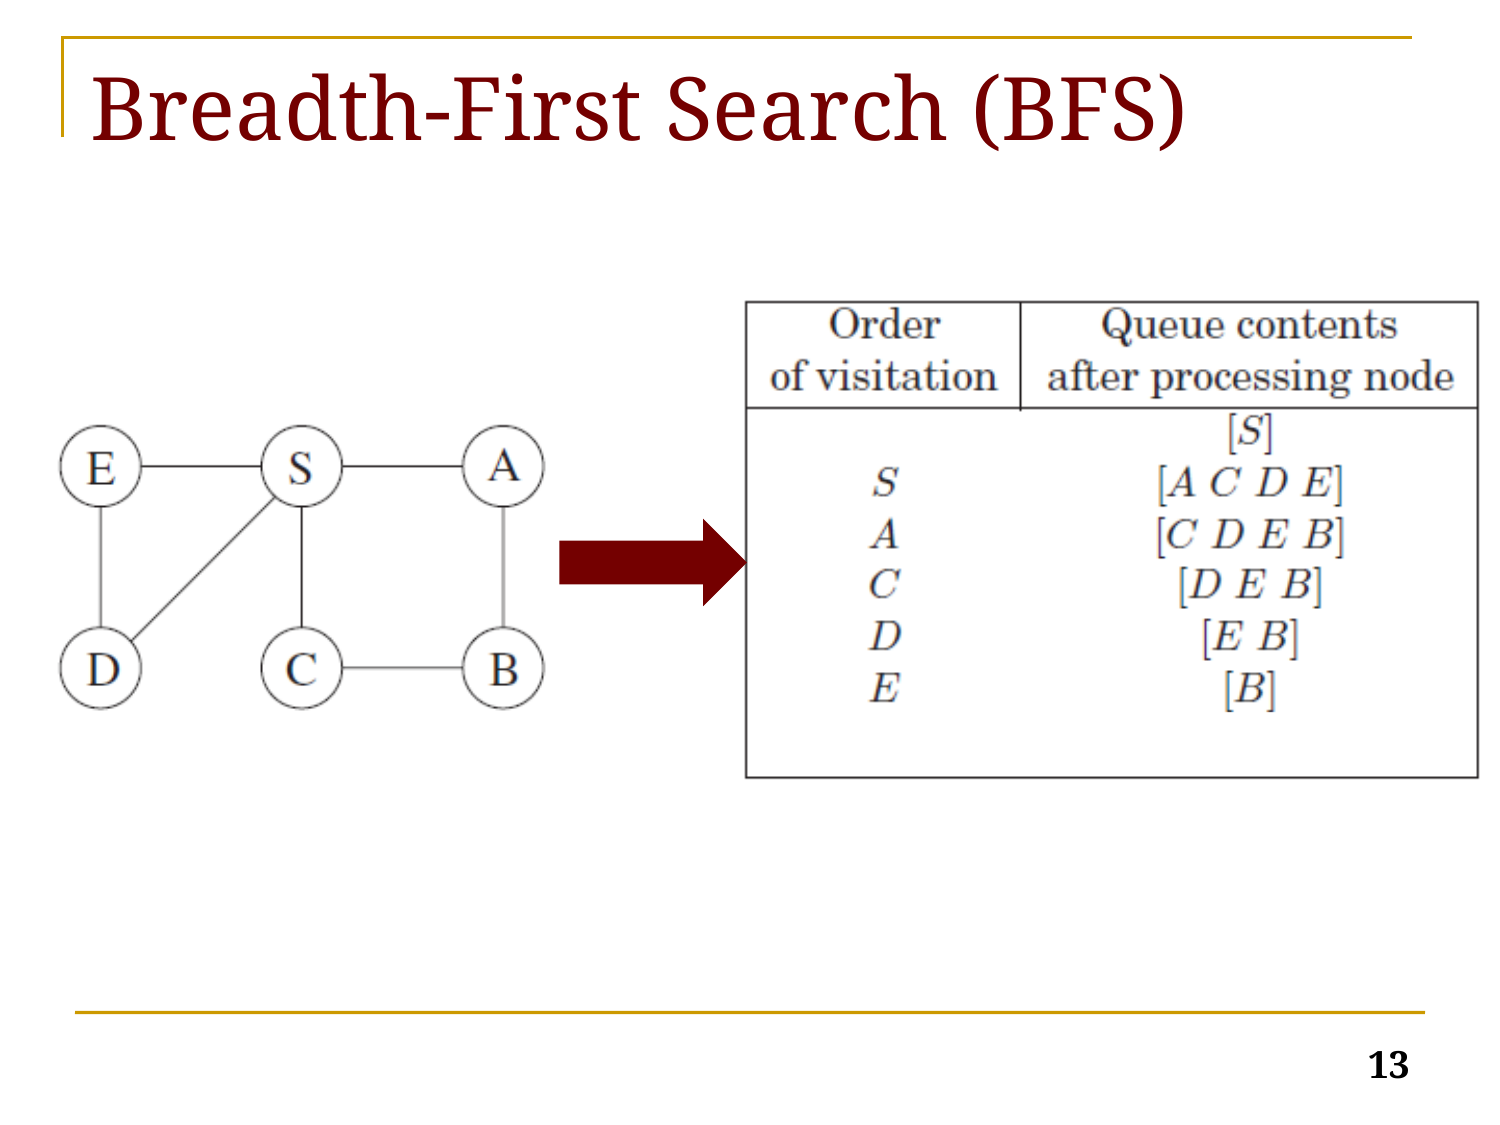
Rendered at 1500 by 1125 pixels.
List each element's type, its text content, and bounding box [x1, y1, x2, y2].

title Breadth-First Search (BFS) [74, 45, 1426, 233]
picture [729, 287, 1496, 801]
text_box [589, 516, 724, 609]
slide_number 13 [1074, 1023, 1426, 1100]
picture [26, 393, 585, 732]
